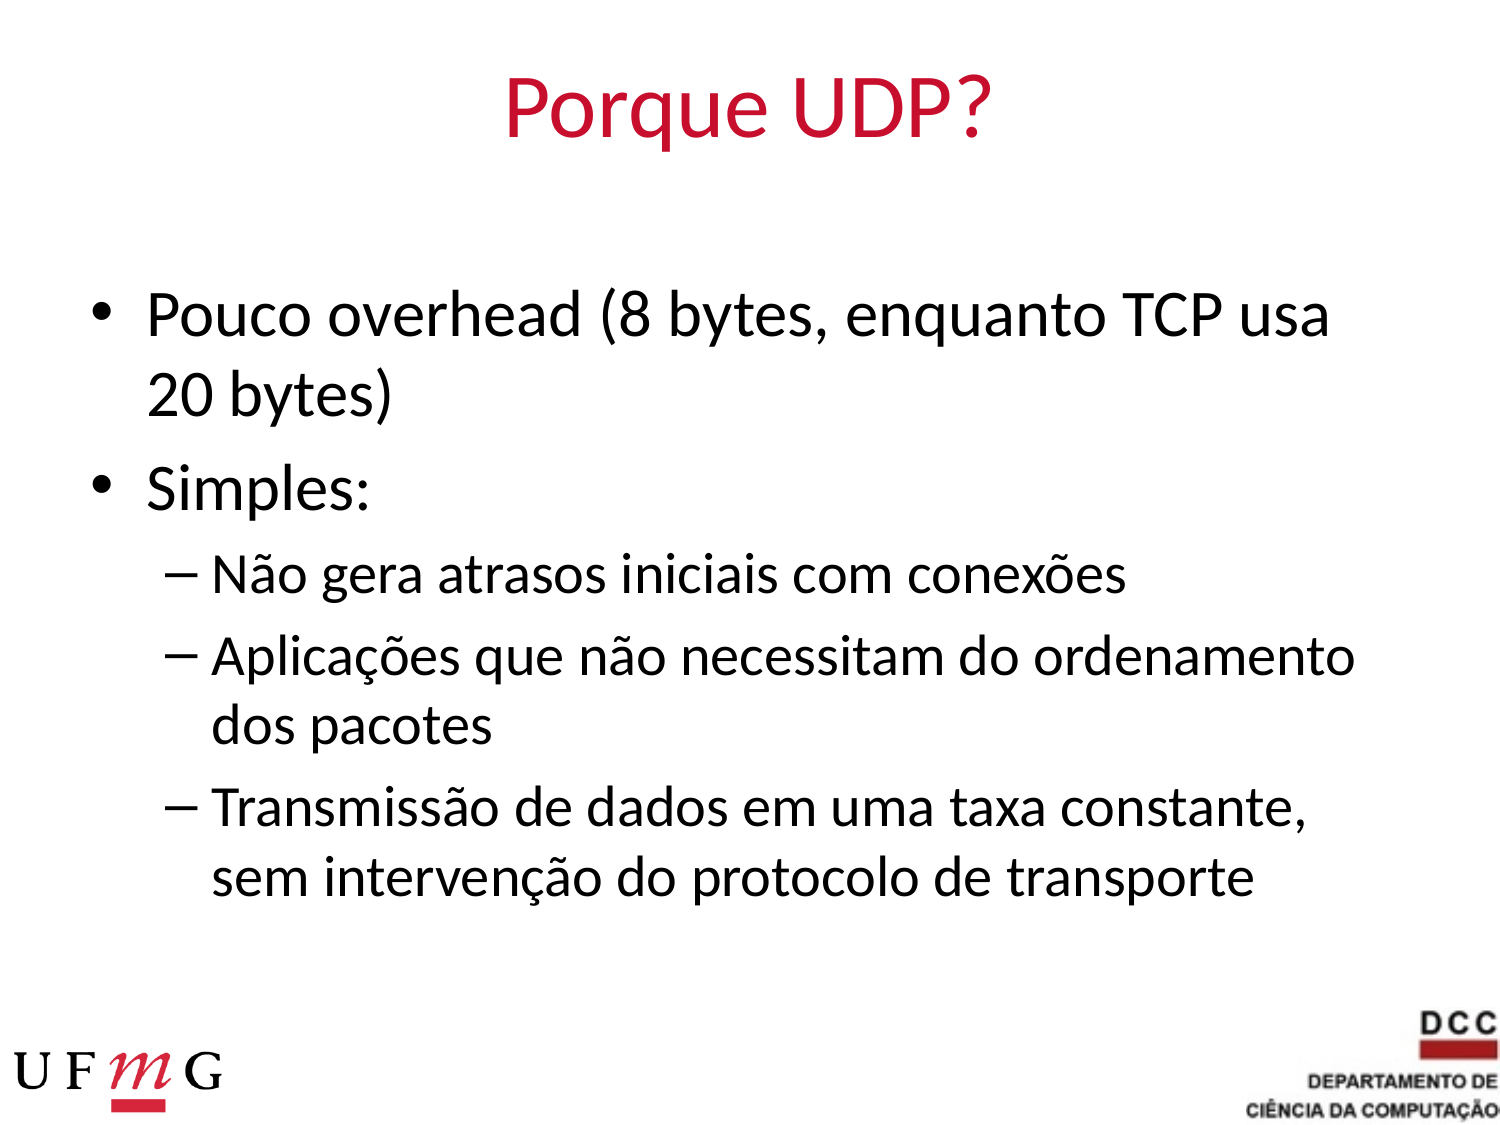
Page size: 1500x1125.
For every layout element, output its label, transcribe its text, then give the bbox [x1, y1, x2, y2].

title Porque UDP? [75, 7, 1425, 195]
picture [1246, 1007, 1500, 1125]
picture [5, 1034, 231, 1123]
list Pouco overhead (8 bytes, enquanto TCP usa 20 bytes) Simples: Não gera atrasos iniciais com conexões Aplicações que não necessitam do ordenamento dos pacotes Transmissão de dados em uma taxa constante, sem intervenção do protocolo de transporte [75, 262, 1425, 1005]
